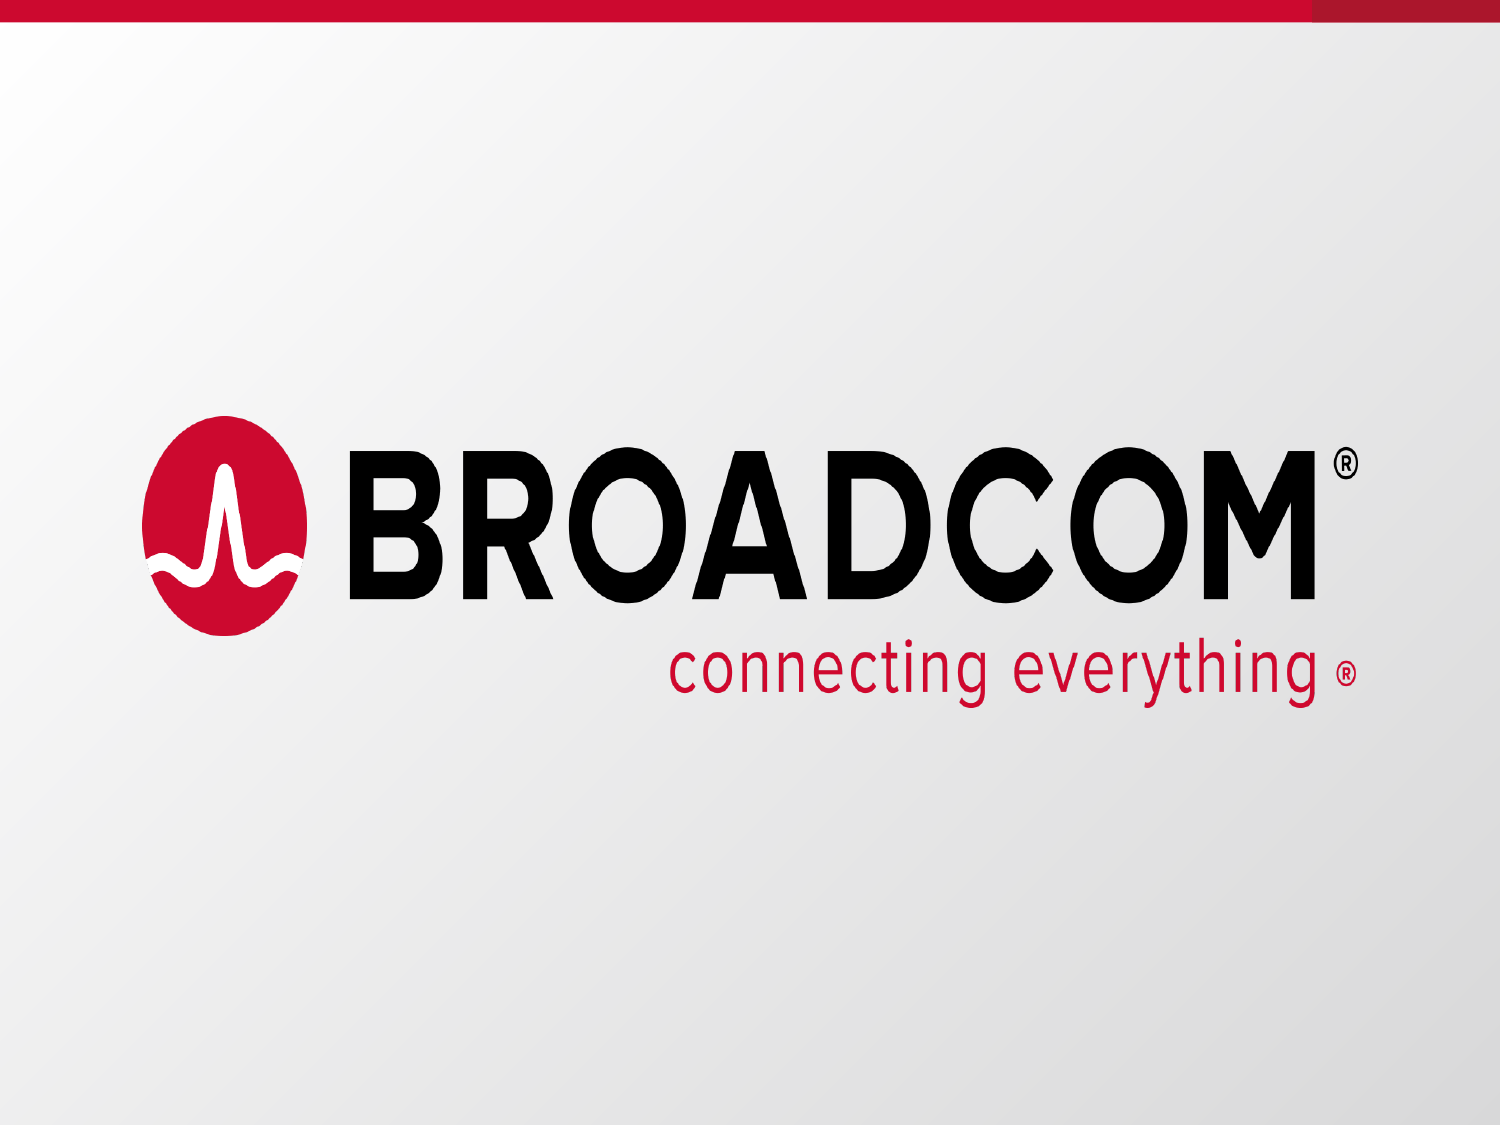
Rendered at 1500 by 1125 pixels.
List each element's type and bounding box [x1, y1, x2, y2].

picture [142, 416, 1358, 709]
